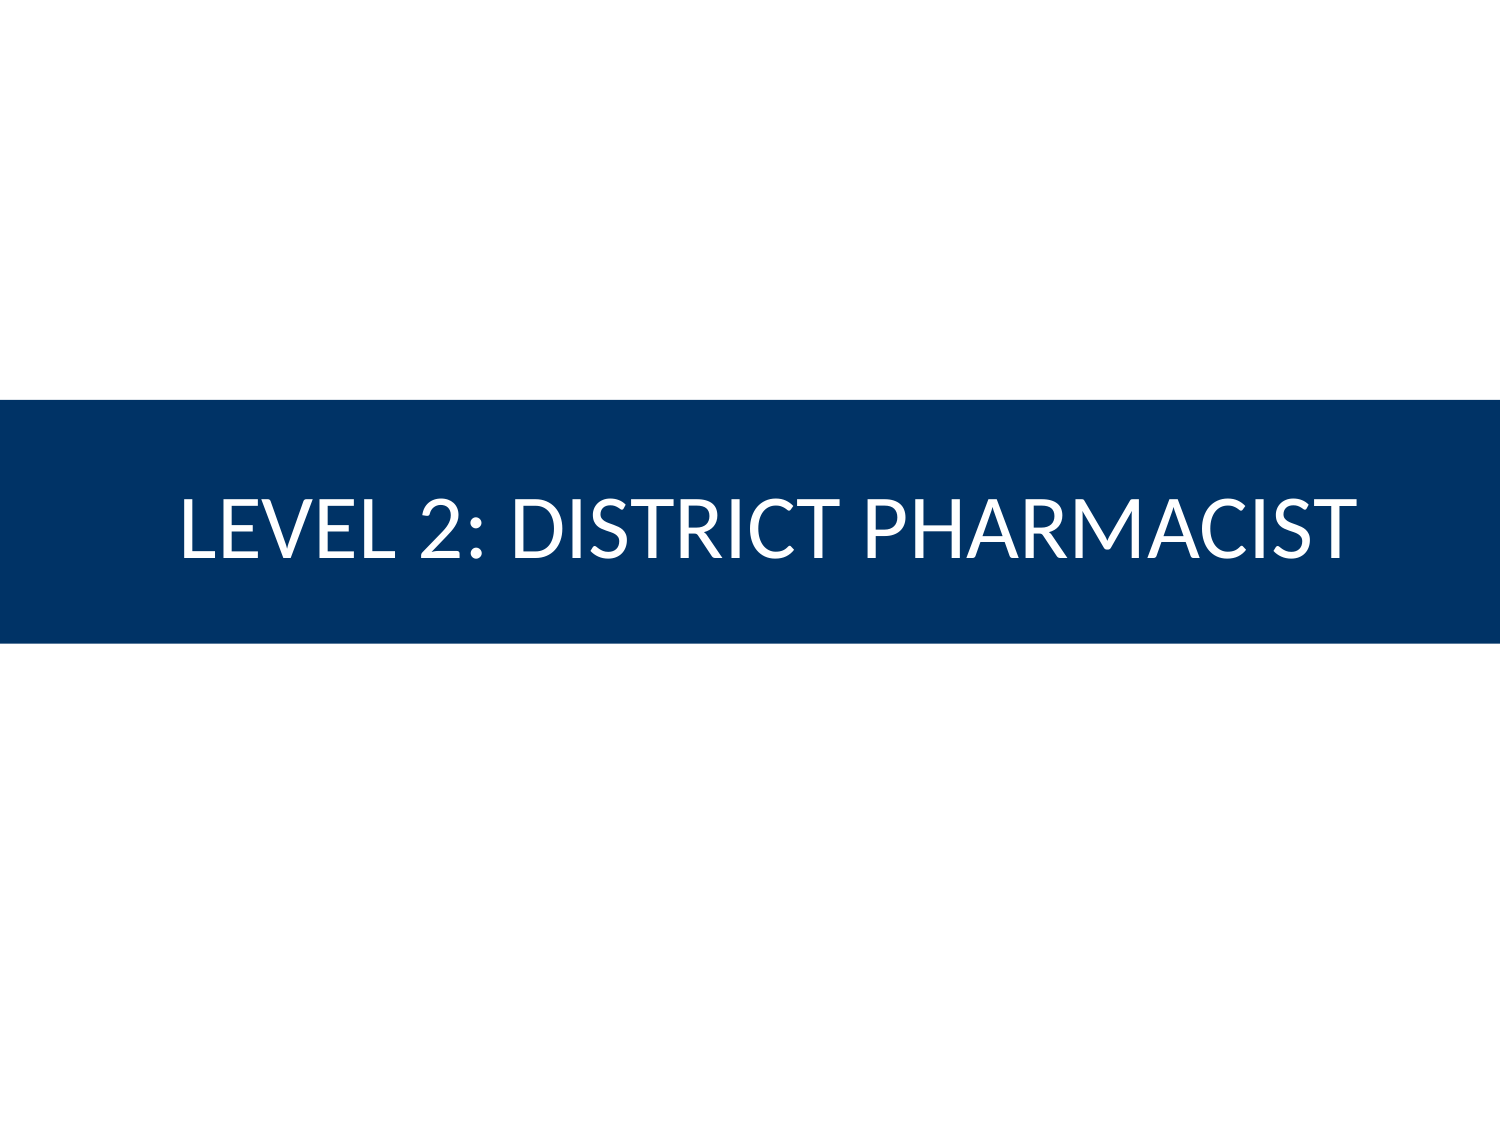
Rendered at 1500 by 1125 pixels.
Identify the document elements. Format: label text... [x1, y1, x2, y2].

text_box LEVEL 2: DISTRICT PHARMACIST [0, 399, 1500, 644]
